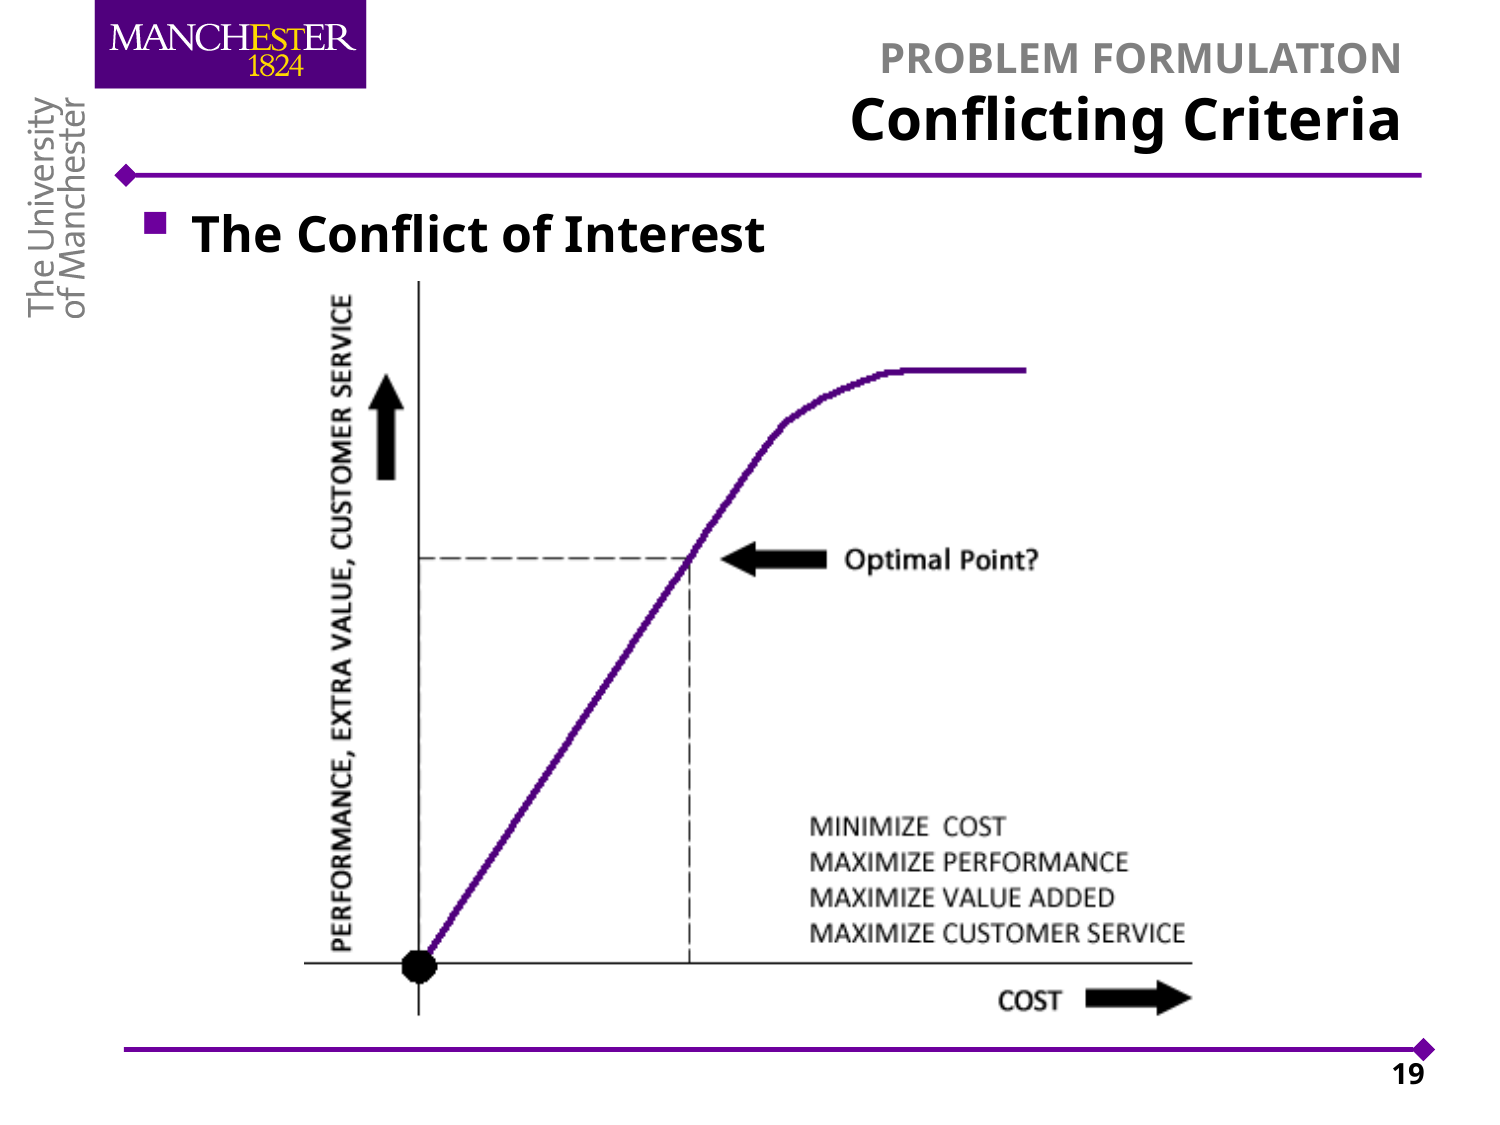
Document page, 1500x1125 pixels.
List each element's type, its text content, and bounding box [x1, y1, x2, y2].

slide_number 19 [1074, 1058, 1426, 1103]
title PROBLEM FORMULATION Conflicting Criteria [395, 24, 1418, 161]
picture [303, 280, 1207, 1030]
picture [131, 178, 384, 183]
picture [0, 0, 384, 318]
list The Conflict of Interest [123, 183, 1469, 988]
